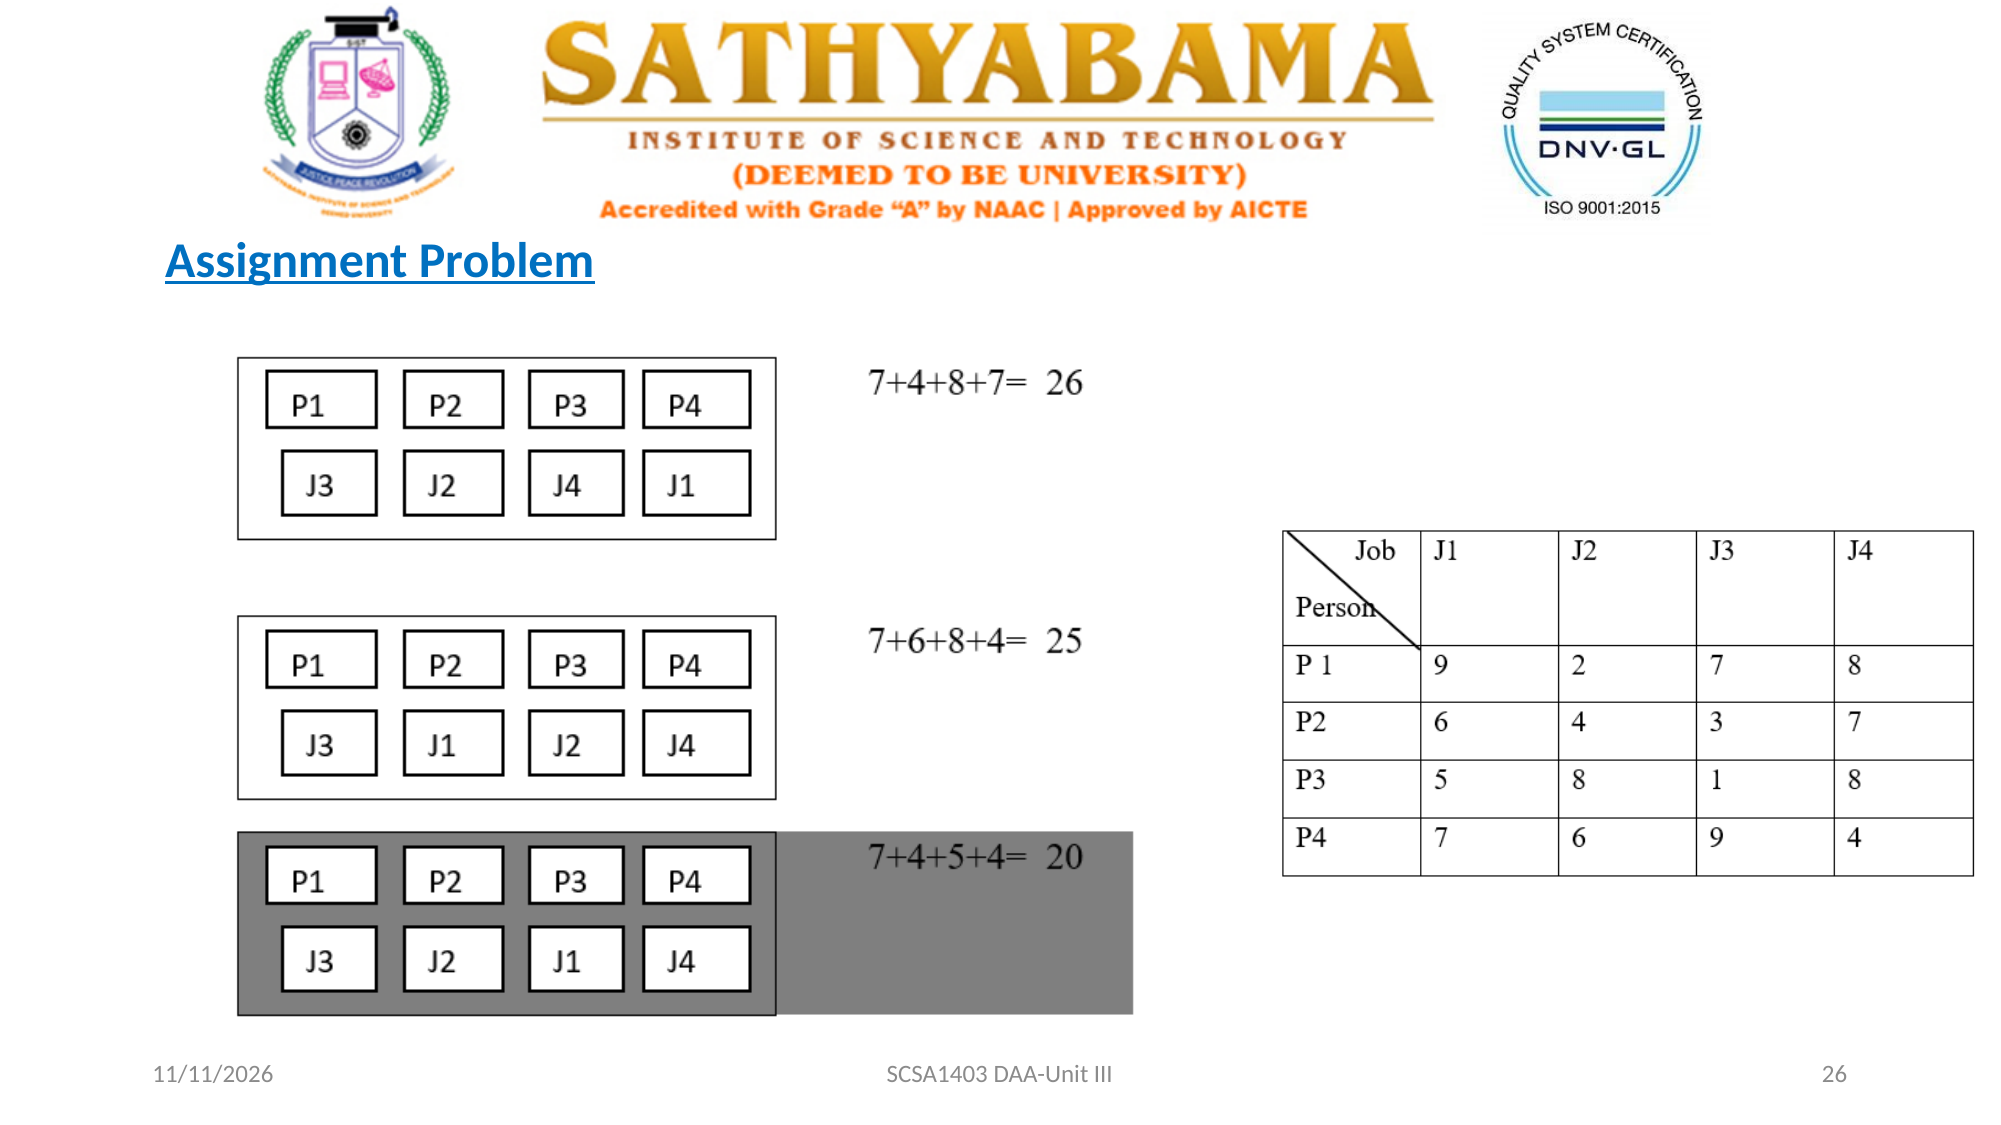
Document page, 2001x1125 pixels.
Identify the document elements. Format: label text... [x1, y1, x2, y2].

picture [103, 337, 1185, 1043]
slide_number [137, 1043, 588, 1103]
picture [1259, 496, 2000, 905]
picture [529, 0, 1446, 219]
footer SCSA1403 DAA-Unit III [662, 1042, 1338, 1103]
text_box Assignment Problem [150, 219, 1778, 525]
picture [1482, 8, 1711, 219]
slide_number 26 [1412, 1042, 1863, 1103]
picture [248, 3, 469, 219]
